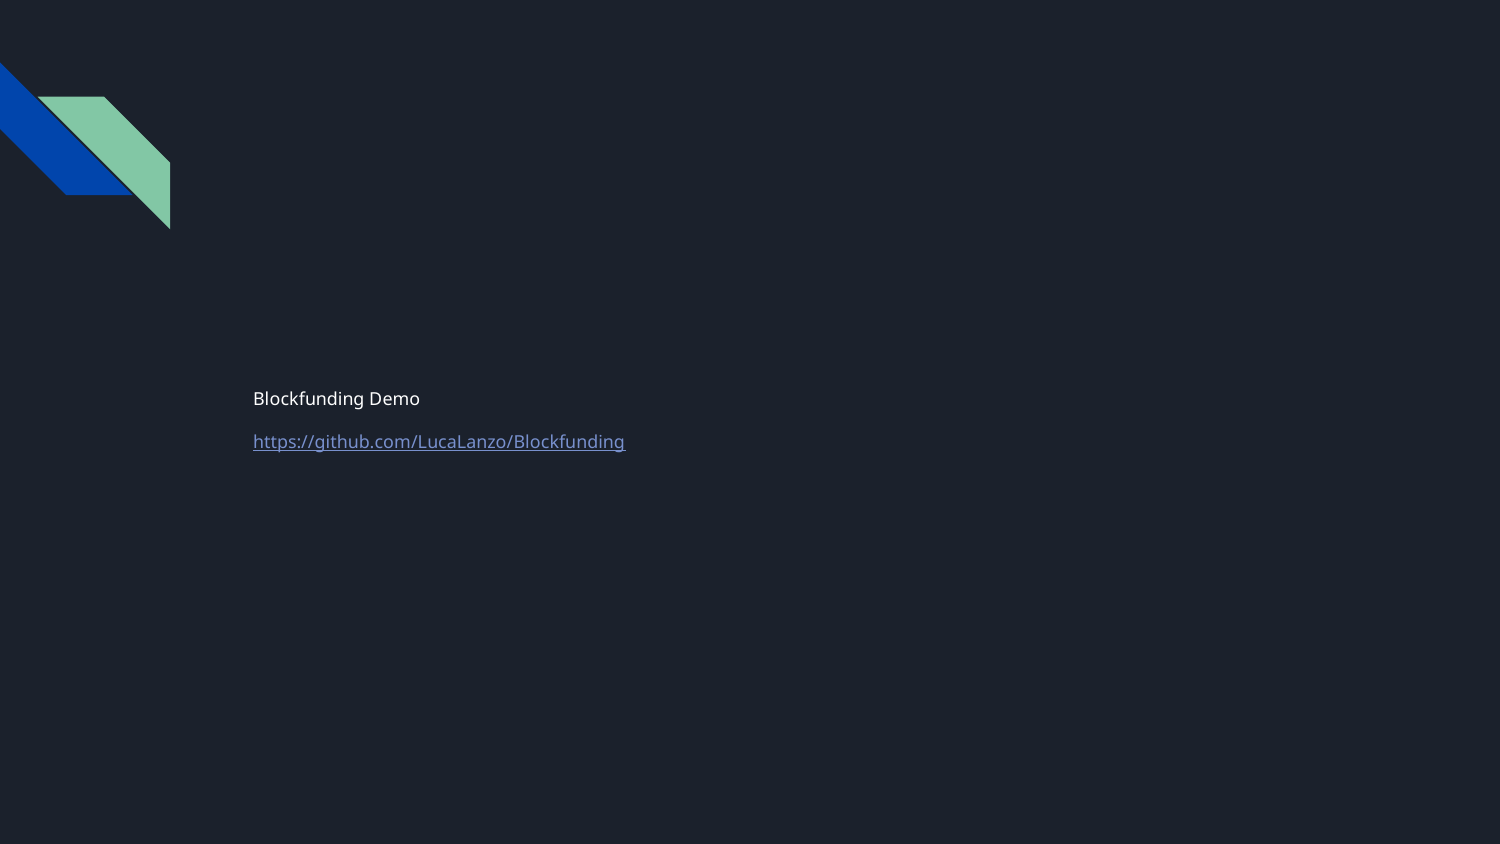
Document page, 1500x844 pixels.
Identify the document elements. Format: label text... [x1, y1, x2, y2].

title Blockfunding Demo https://github.com/LucaLanzo/Blockfunding [238, 372, 1338, 472]
